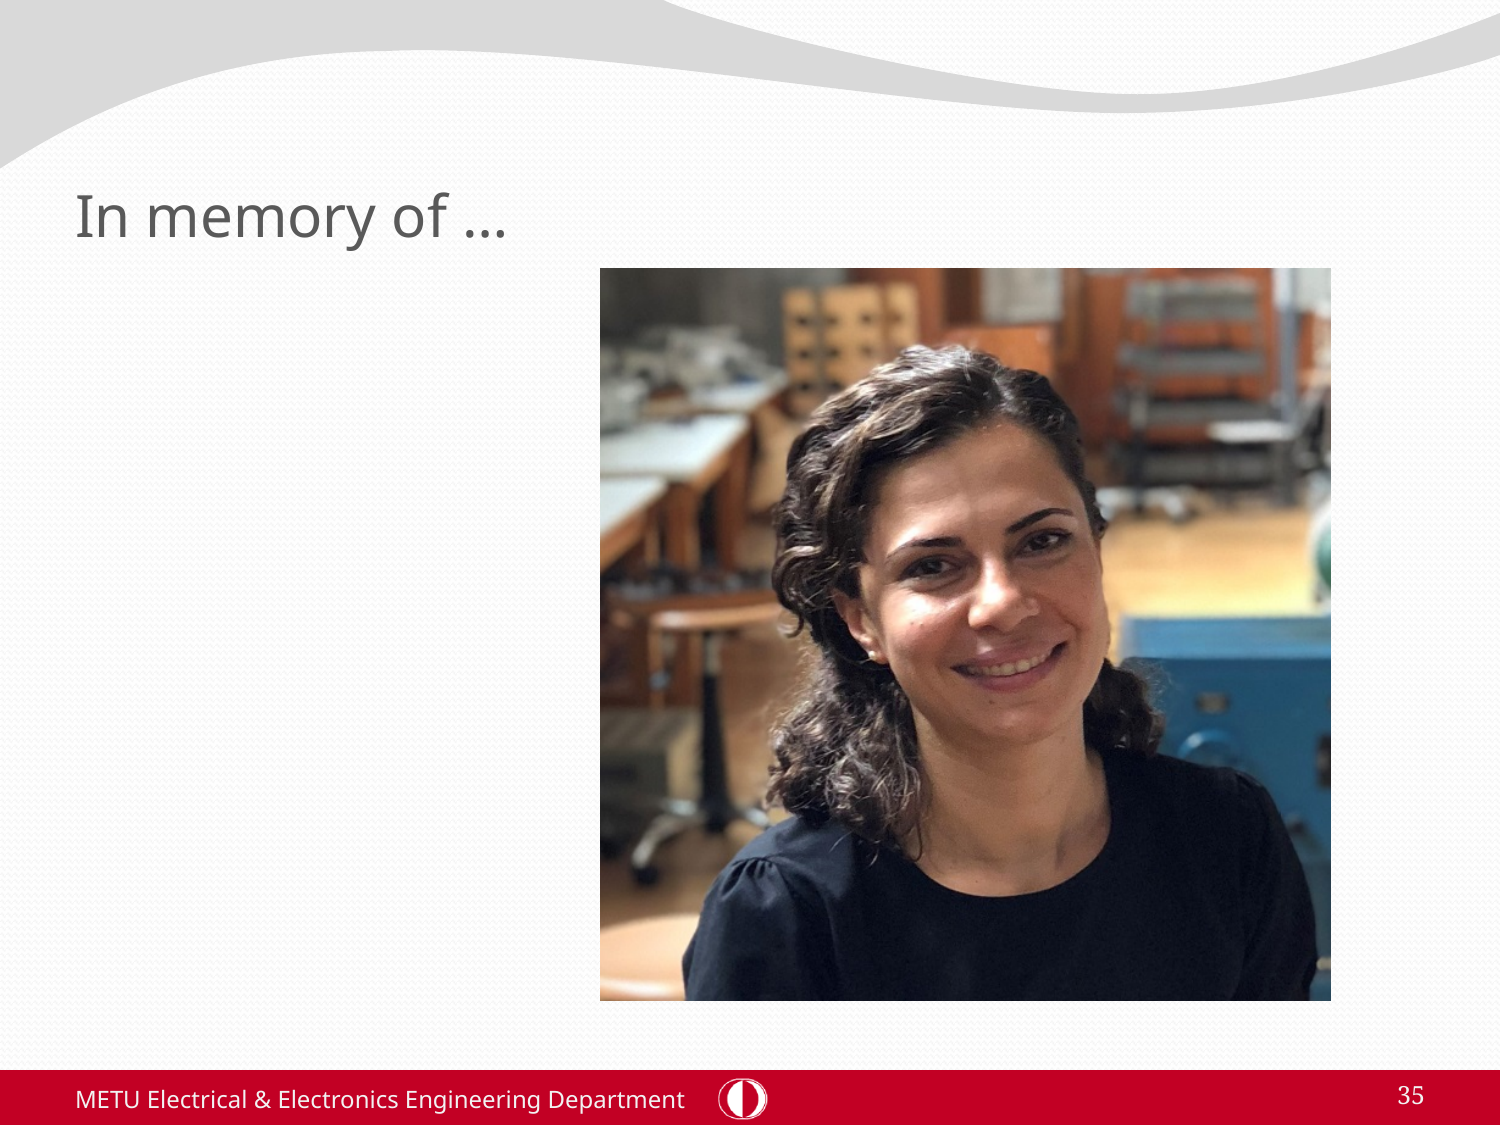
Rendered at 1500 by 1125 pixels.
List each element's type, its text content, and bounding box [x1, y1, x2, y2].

title In memory of … [75, 61, 1425, 249]
picture [600, 268, 1331, 1001]
slide_number 35 [1330, 1070, 1425, 1114]
slide_number METU Electrical & Electronics Engineering Department [75, 1070, 732, 1114]
picture [713, 1078, 781, 1122]
